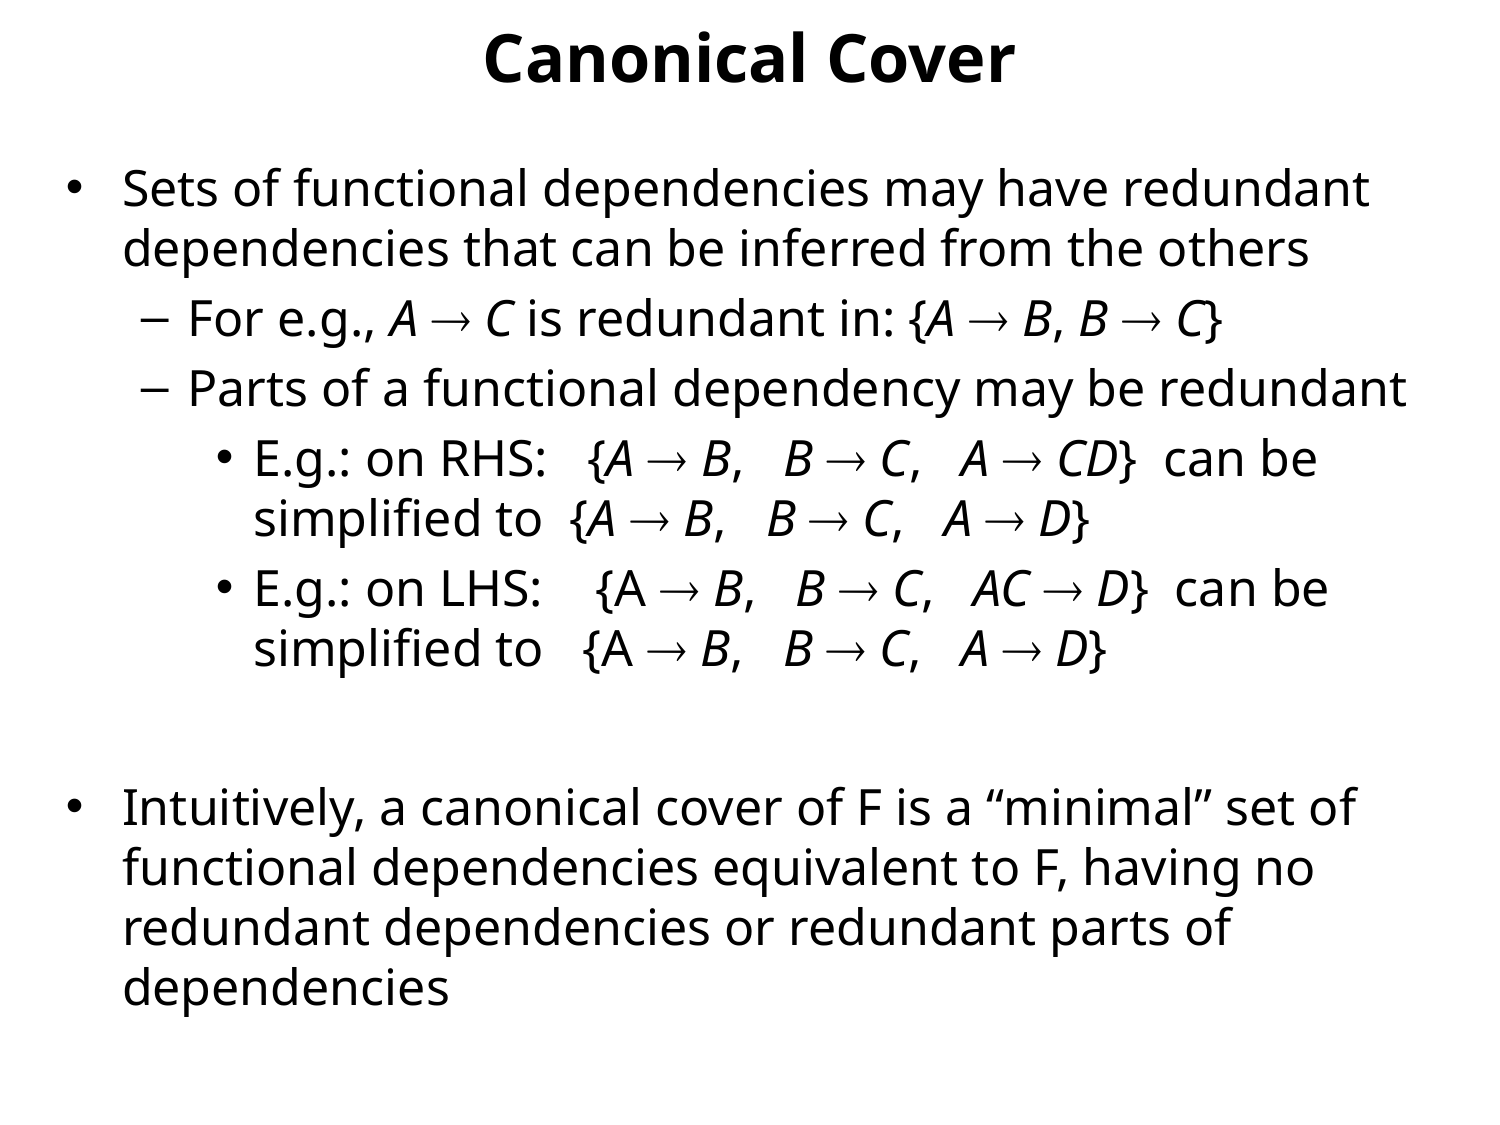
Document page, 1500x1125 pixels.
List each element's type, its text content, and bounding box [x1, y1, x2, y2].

list Sets of functional dependencies may have redundant dependencies that can be inferred from the others For e.g., A  C is redundant in: {A  B, B  C} Parts of a functional dependency may be redundant E.g.: on RHS: {A  B, B  C, A  CD} can be simplified to {A  B, B  C, A  D} E.g.: on LHS: {A  B, B  C, AC  D} can be simplified to {A  B, B  C, A  D} Intuitively, a canonical cover of F is a “minimal” set of functional dependencies equivalent to F, having no redundant dependencies or redundant parts of dependencies [50, 148, 1445, 892]
title Canonical Cover [75, 0, 1425, 113]
